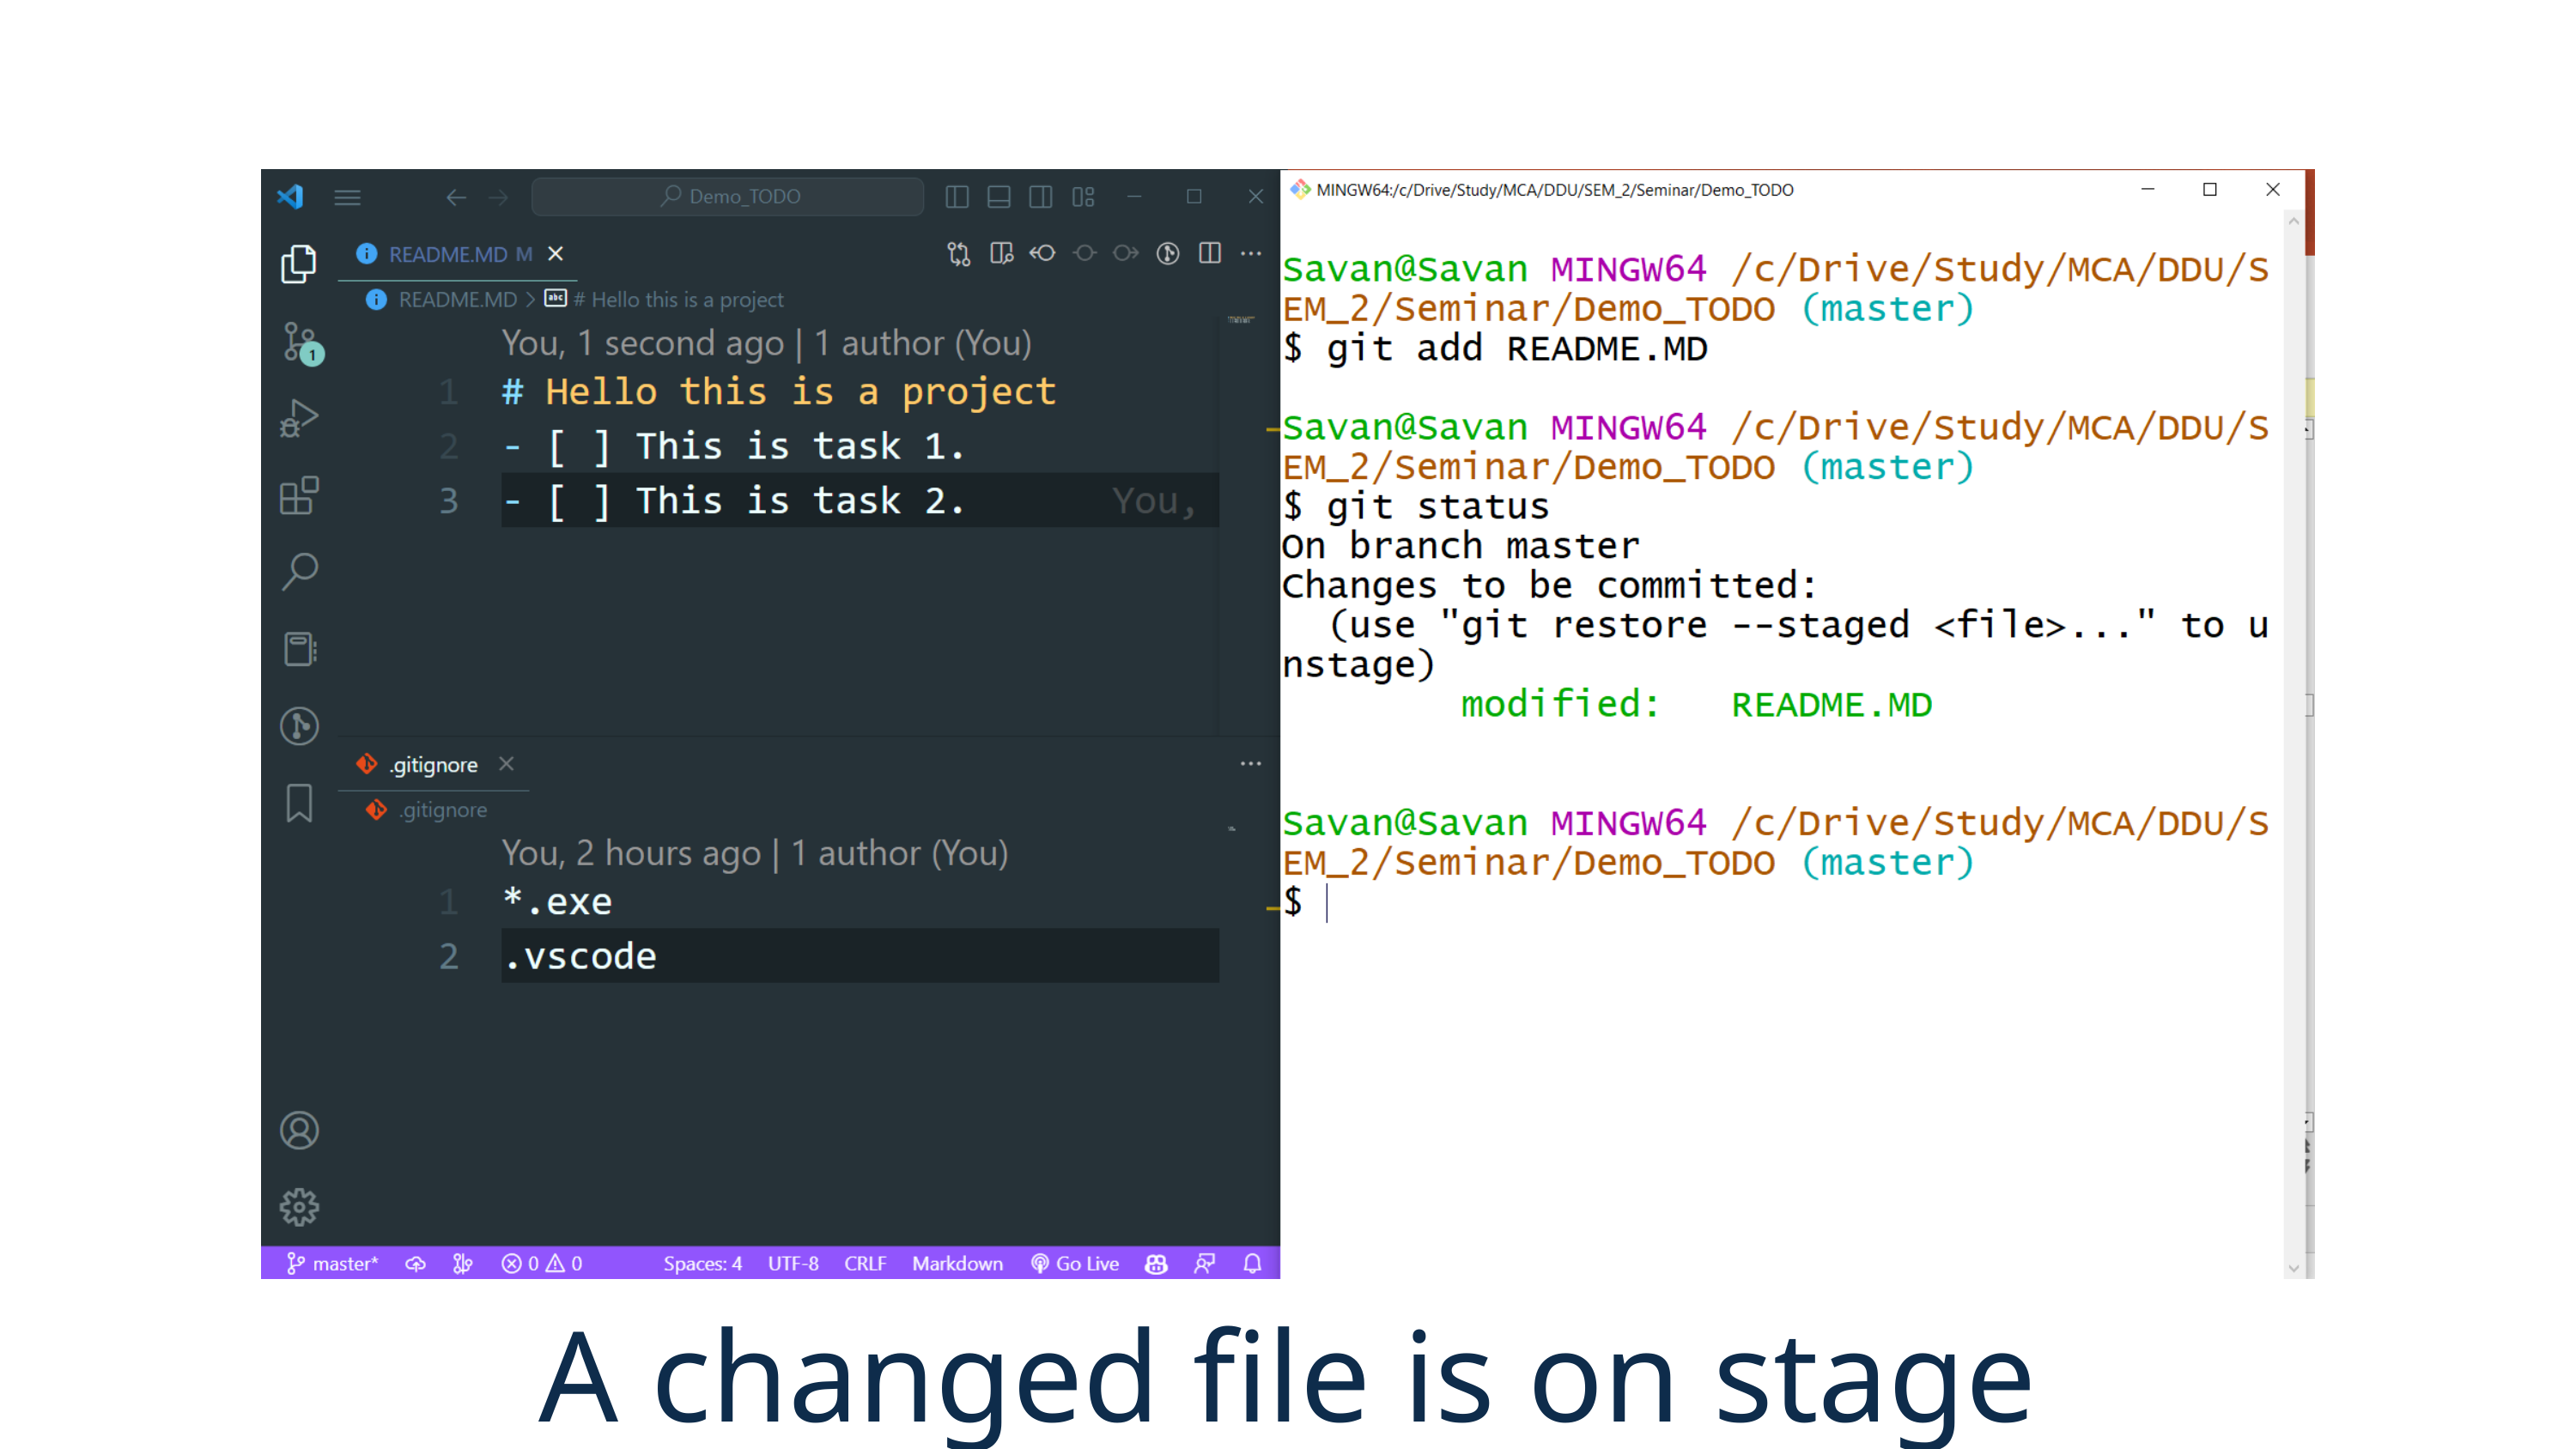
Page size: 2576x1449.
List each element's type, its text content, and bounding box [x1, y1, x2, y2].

picture [261, 169, 2315, 1280]
text_box A changed file is on stage [437, 1296, 2139, 1447]
